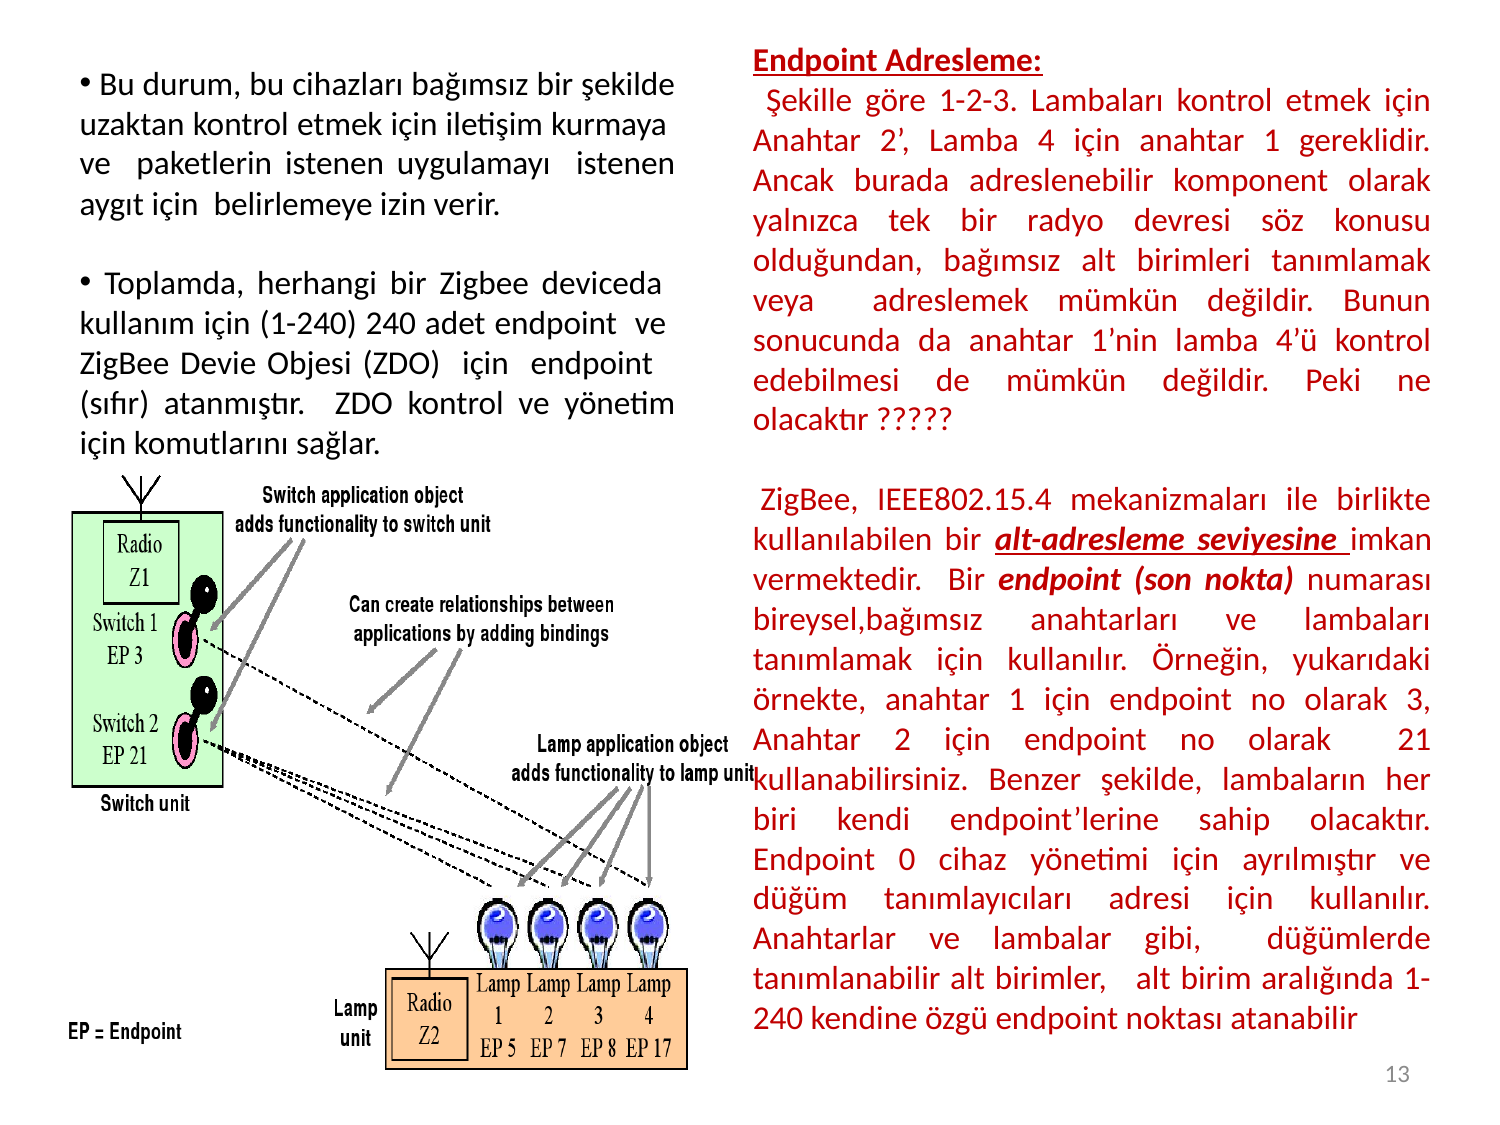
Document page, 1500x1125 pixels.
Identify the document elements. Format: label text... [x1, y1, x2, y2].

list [52, 467, 763, 1077]
slide_number 13 [1074, 1042, 1425, 1103]
text_box Endpoint Adresleme: Şekille göre 1-2-3. Lambaları kontrol etmek için Anahtar 2’, Lamba 4 için anahtar 1 gereklidir. Ancak burada adreslenebilir komponent olarak yalnızca tek bir radyo devresi söz konusu olduğundan, bağımsız alt birimleri tanımlamak veya adreslemek mümkün değildir. Bunun sonucunda da anahtar 1’nin lamba 4’ü kontrol edebilmesi de mümkün değildir. Peki ne olacaktır ????? ZigBee, IEEE802.15.4 mekanizmaları ile birlikte kullanılabilen bir alt-adresleme seviyesine imkan vermektedir. Bir endpoint (son nokta) numarası bireysel,bağımsız anahtarları ve lambaları tanımlamak için kullanılır. Örneğin, yukarıdaki örnekte, anahtar 1 için endpoint no olarak 3, Anahtar 2 için endpoint no olarak 21 kullanabilirsiniz. Benzer şekilde, lambaların her biri kendi endpoint’lerine sahip olacaktır. Endpoint 0 cihaz yönetimi için ayrılmıştır ve düğüm tanımlayıcıları adresi için kullanılır. Anahtarlar ve lambalar gibi, düğümlerde tanımlanabilir alt birimler, alt birim aralığında 1-240 kendine özgü endpoint noktası atanabilir [738, 30, 1447, 1044]
text_box Bu durum, bu cihazları bağımsız bir şekilde uzaktan kontrol etmek için iletişim kurmaya ve paketlerin istenen uygulamayı istenen aygıt için belirlemeye izin verir. Toplamda, herhangi bir Zigbee deviceda kullanım için (1-240) 240 adet endpoint ve ZigBee Devie Objesi (ZDO) için endpoint (sıfır) atanmıştır. ZDO kontrol ve yönetim için komutlarını sağlar. [64, 54, 691, 466]
